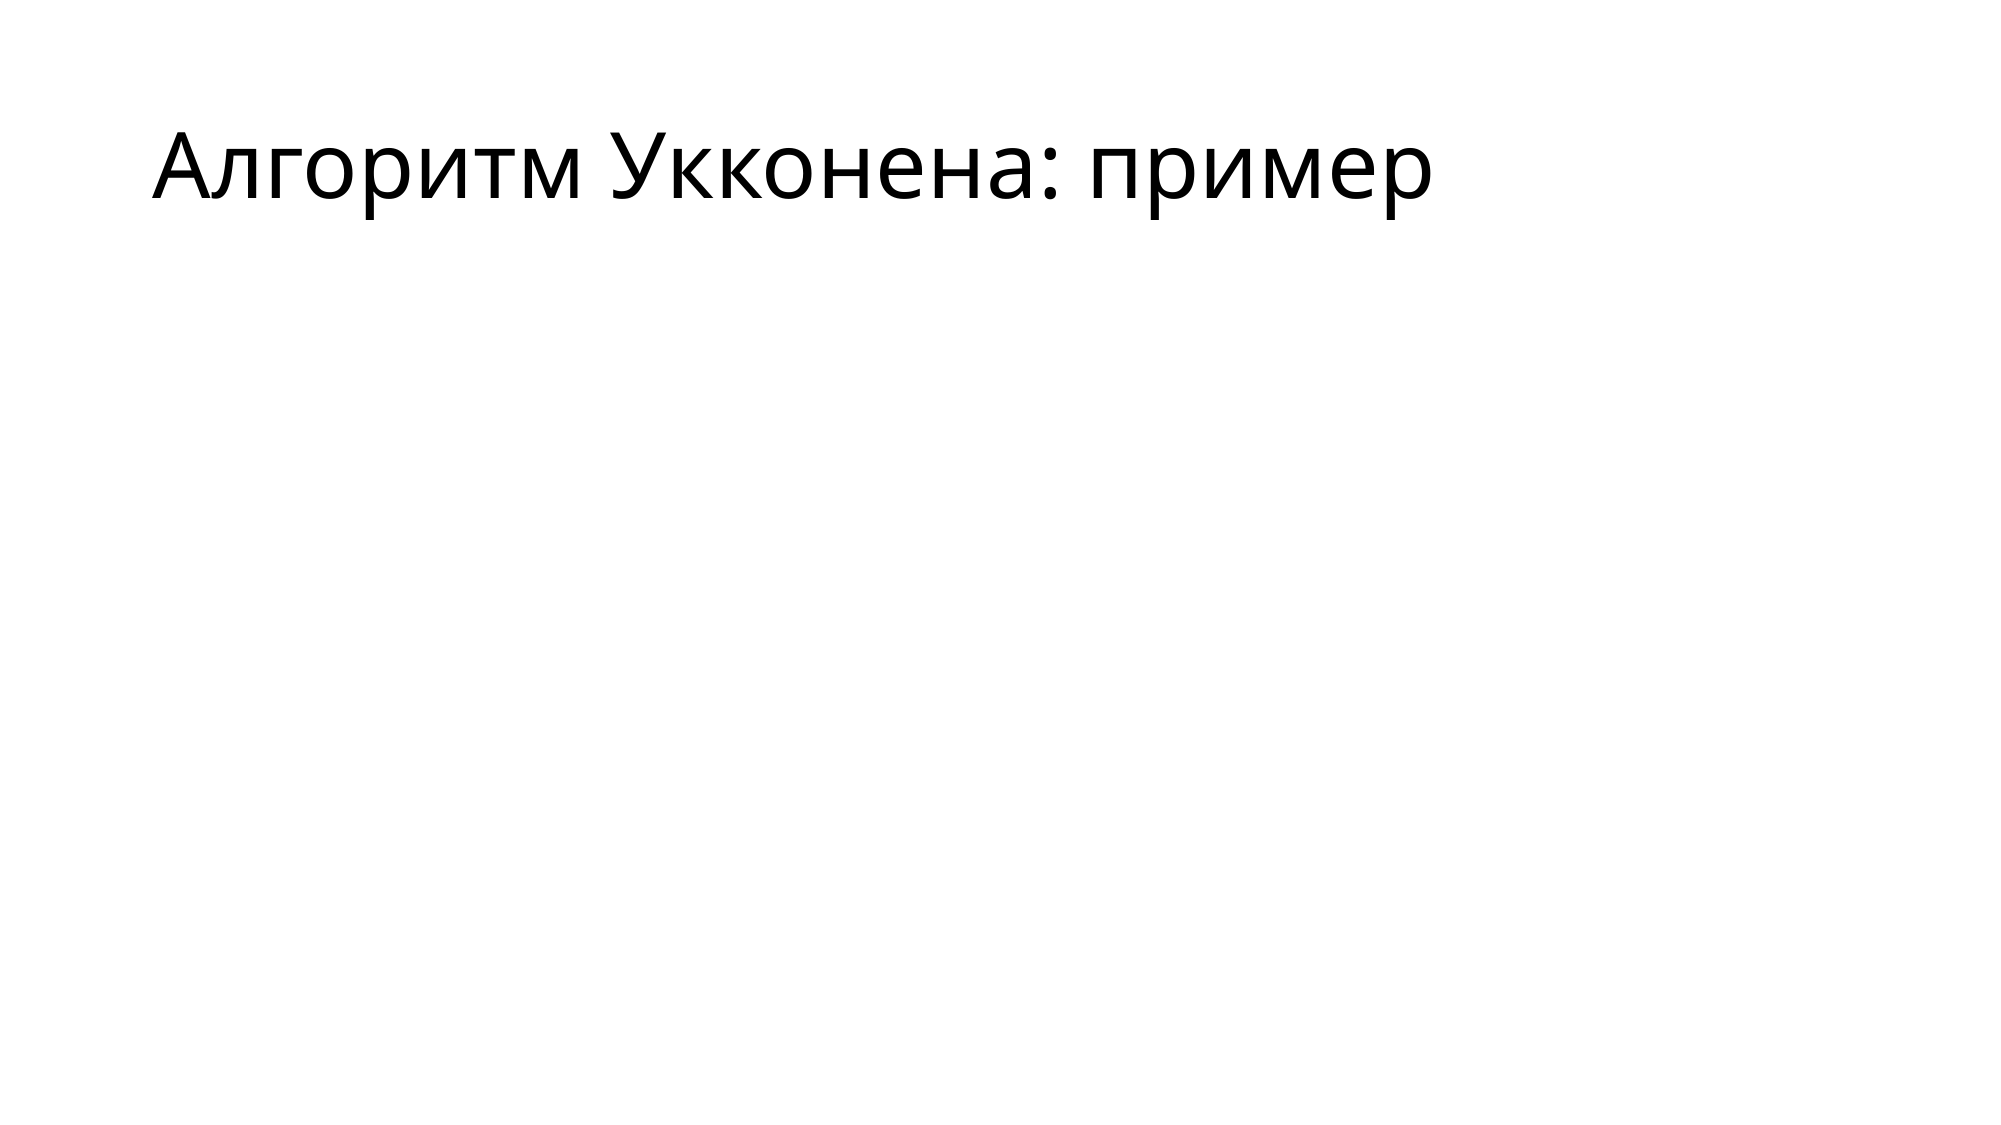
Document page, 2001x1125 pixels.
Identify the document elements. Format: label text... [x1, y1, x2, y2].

title Алгоритм Укконена: пример [137, 59, 1863, 278]
